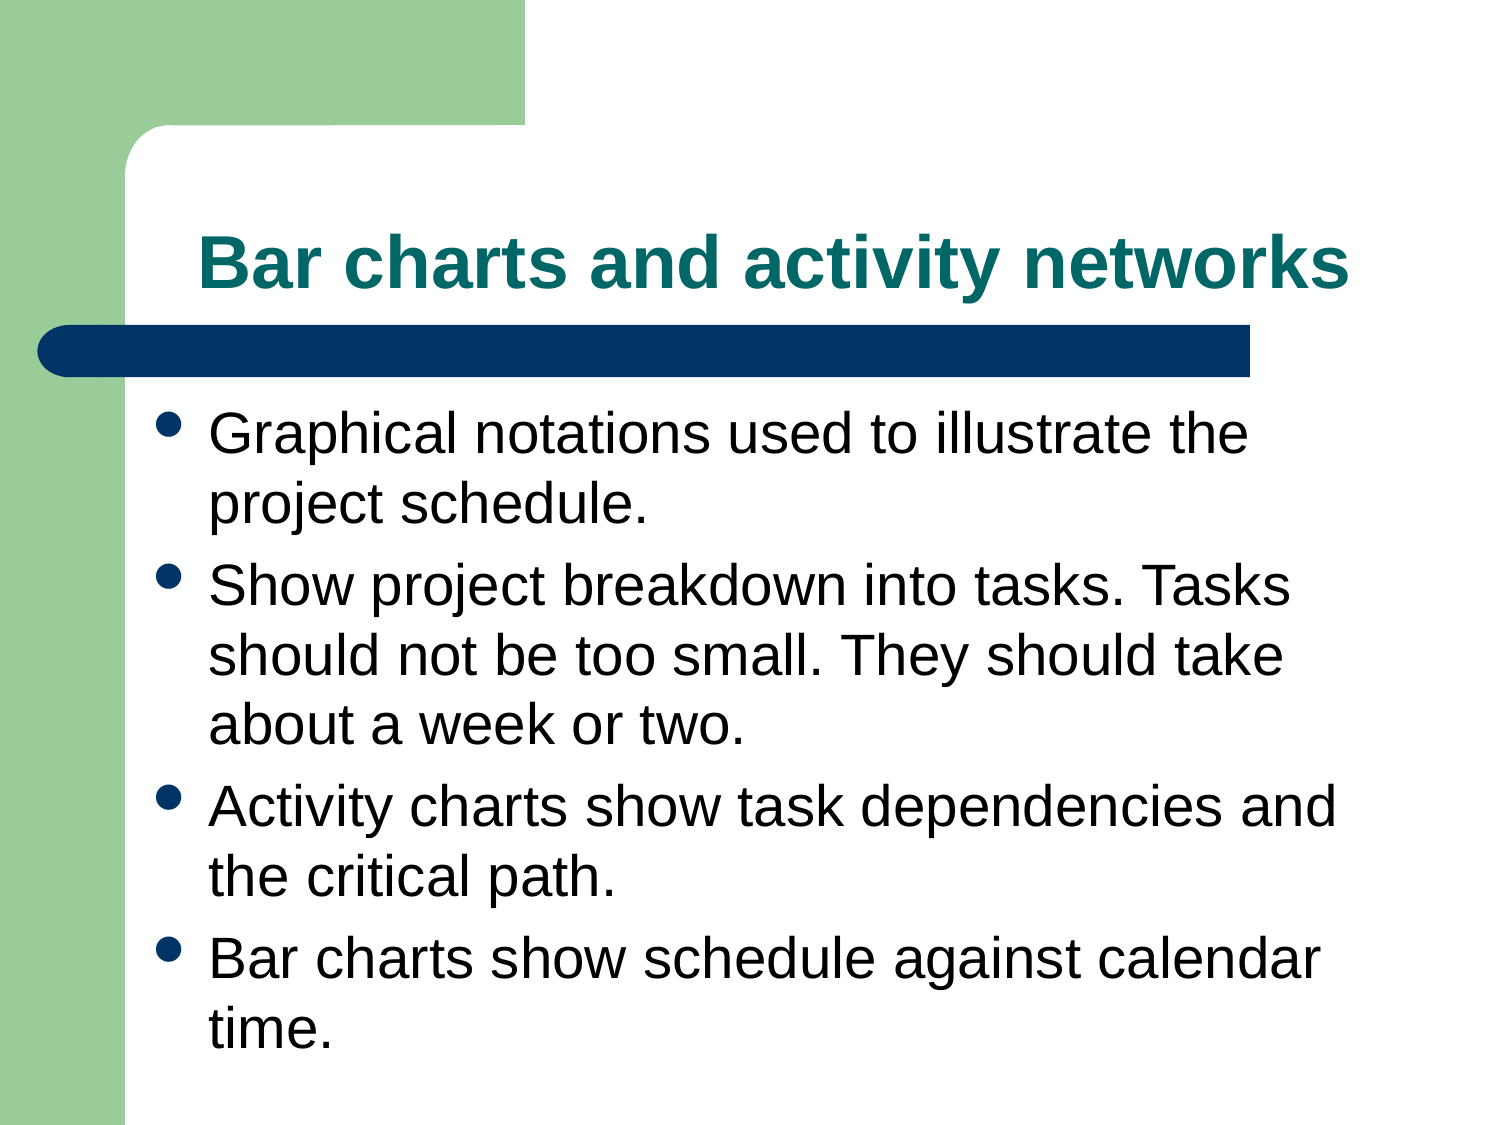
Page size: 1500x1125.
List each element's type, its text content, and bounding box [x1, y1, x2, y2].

title Bar charts and activity networks [125, 125, 1425, 313]
list Graphical notations used to illustrate the project schedule. Show project breakdown into tasks. Tasks should not be too small. They should take about a week or two. Activity charts show task dependencies and the critical path. Bar charts show schedule against calendar time. [137, 387, 1400, 1050]
